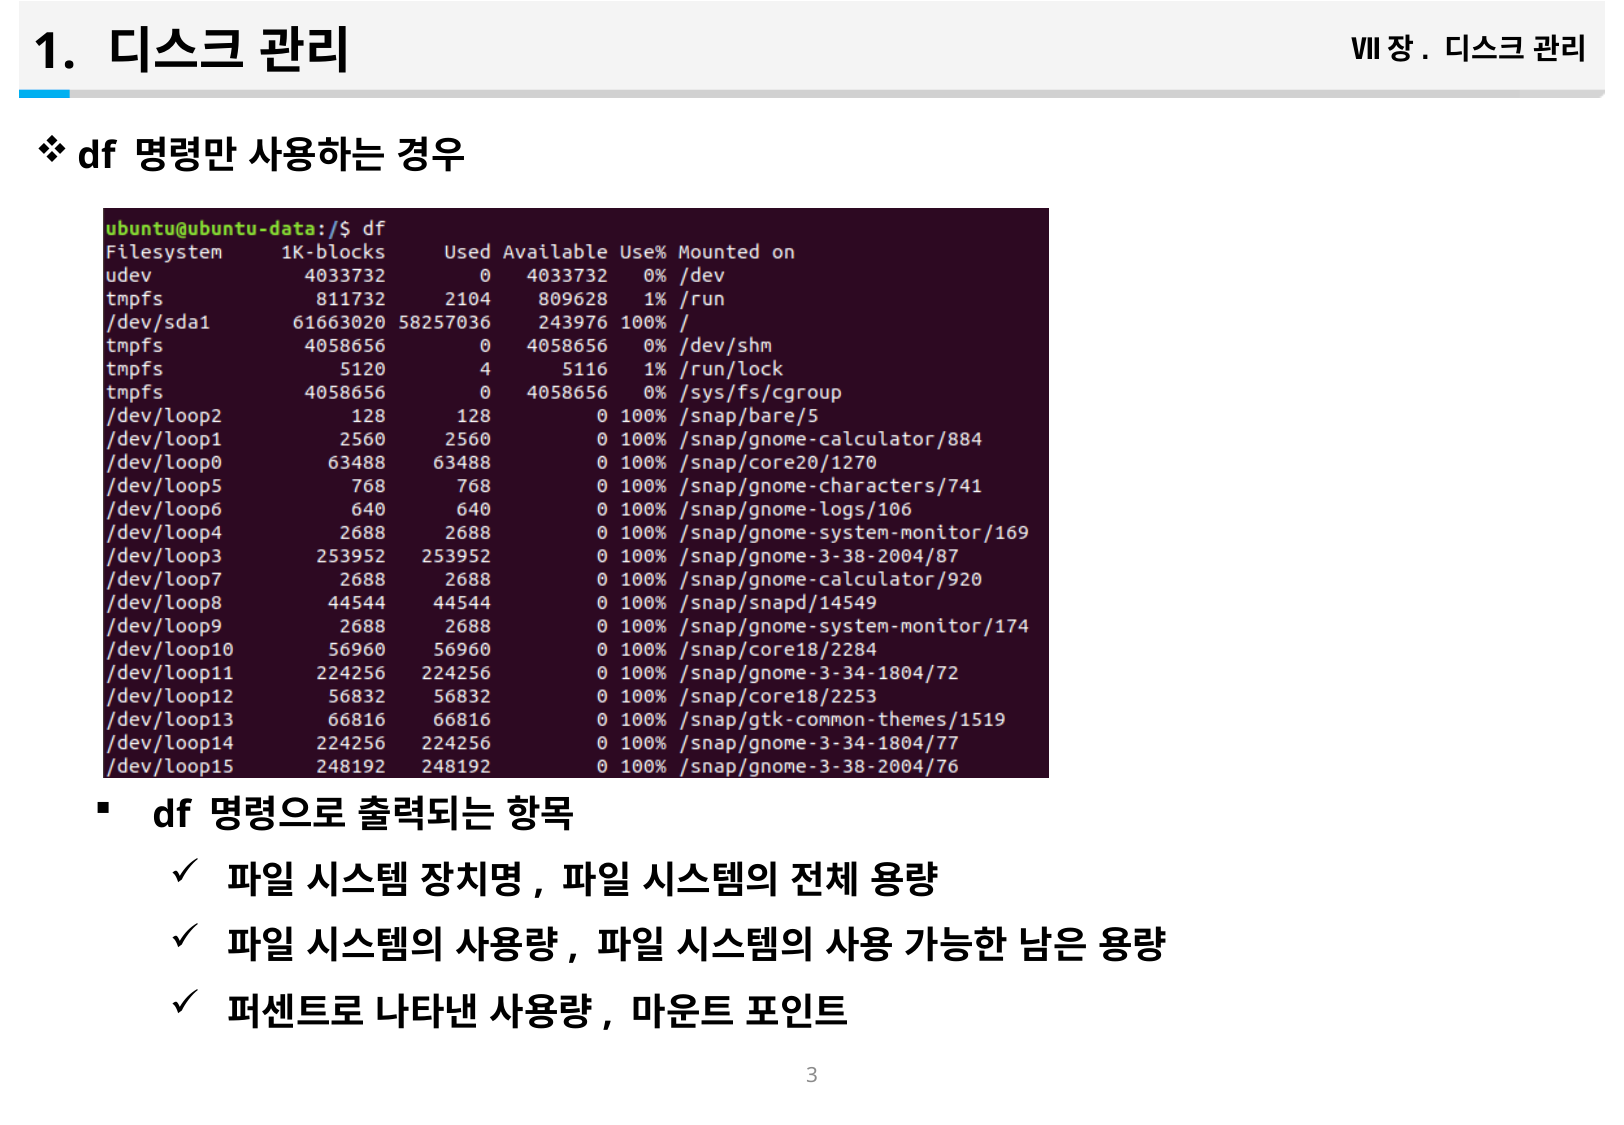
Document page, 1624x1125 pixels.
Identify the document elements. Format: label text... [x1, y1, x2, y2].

list 디스크 관리 [17, 11, 1167, 85]
picture [19, 1, 1605, 98]
picture [102, 207, 1049, 779]
text_box df 명령만 사용하는 경우 df 명령으로 출력되는 항목 파일 시스템 장치명, 파일 시스템의 전체 용량 파일 시스템의 사용량, 파일 시스템의 사용 가능한 남은 용량 퍼센트로 나타낸 사용량, 마운트 포인트 [20, 124, 1602, 1040]
text_box Ⅶ장. 디스크 관리 [1336, 22, 1603, 73]
slide_number 2 [622, 1045, 1002, 1106]
